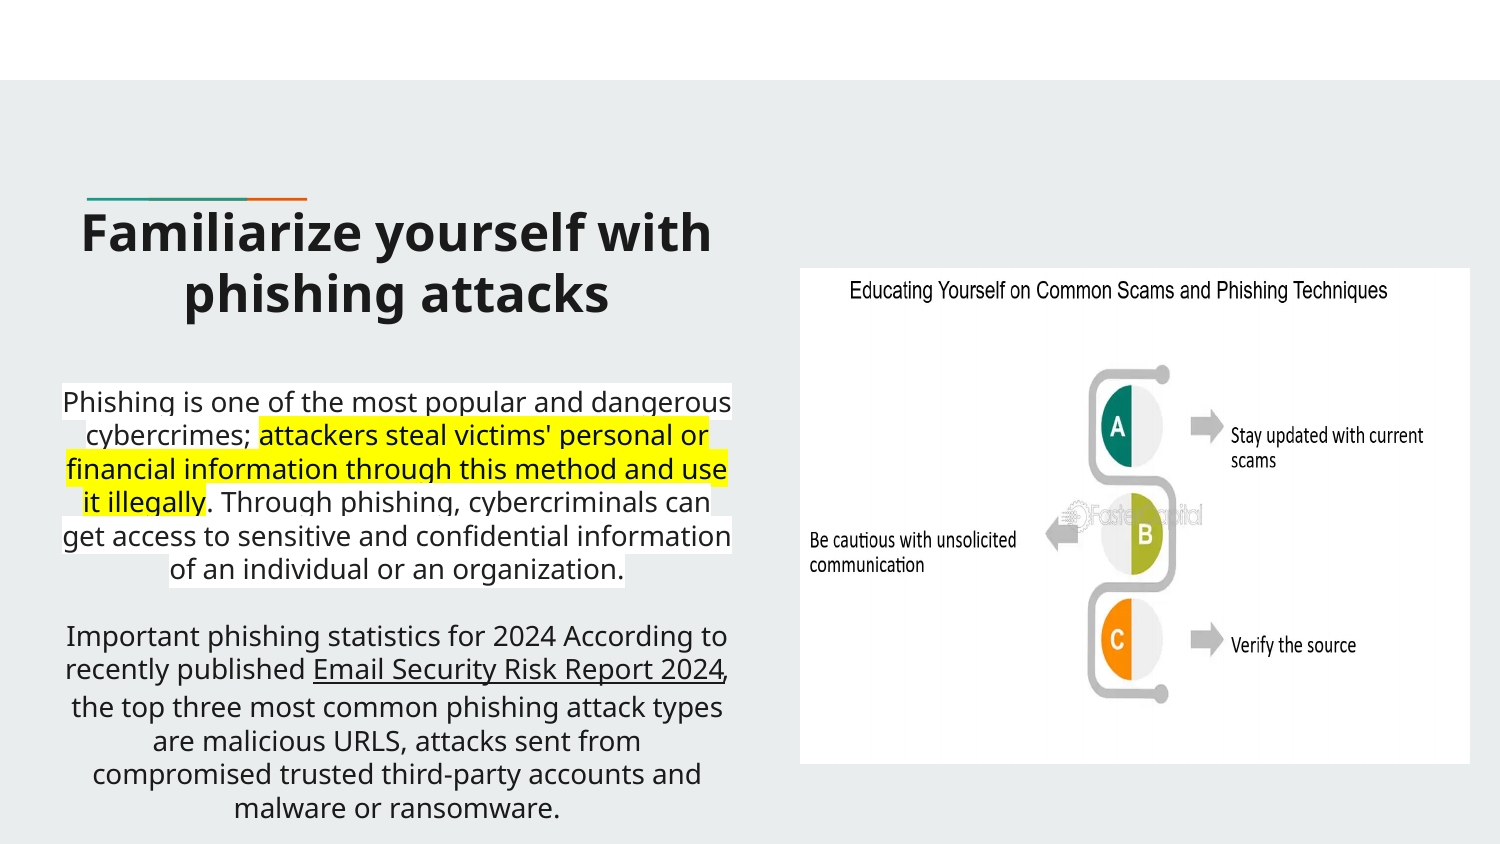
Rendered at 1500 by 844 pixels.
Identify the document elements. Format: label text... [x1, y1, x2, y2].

title Familiarize yourself with phishing attacks Phishing is one of the most popular and dangerous cybercrimes; attackers steal victims' personal or financial information through this method and use it illegally. Through phishing, cybercriminals can get access to sensitive and confidential information of an individual or an organization. Important phishing statistics for 2024 According to recently published Email Security Risk Report 2024, the top three most common phishing attack types are malicious URLS, attacks sent from compromised trusted third-party accounts and malware or ransomware. [44, 185, 750, 844]
picture [799, 267, 1470, 764]
